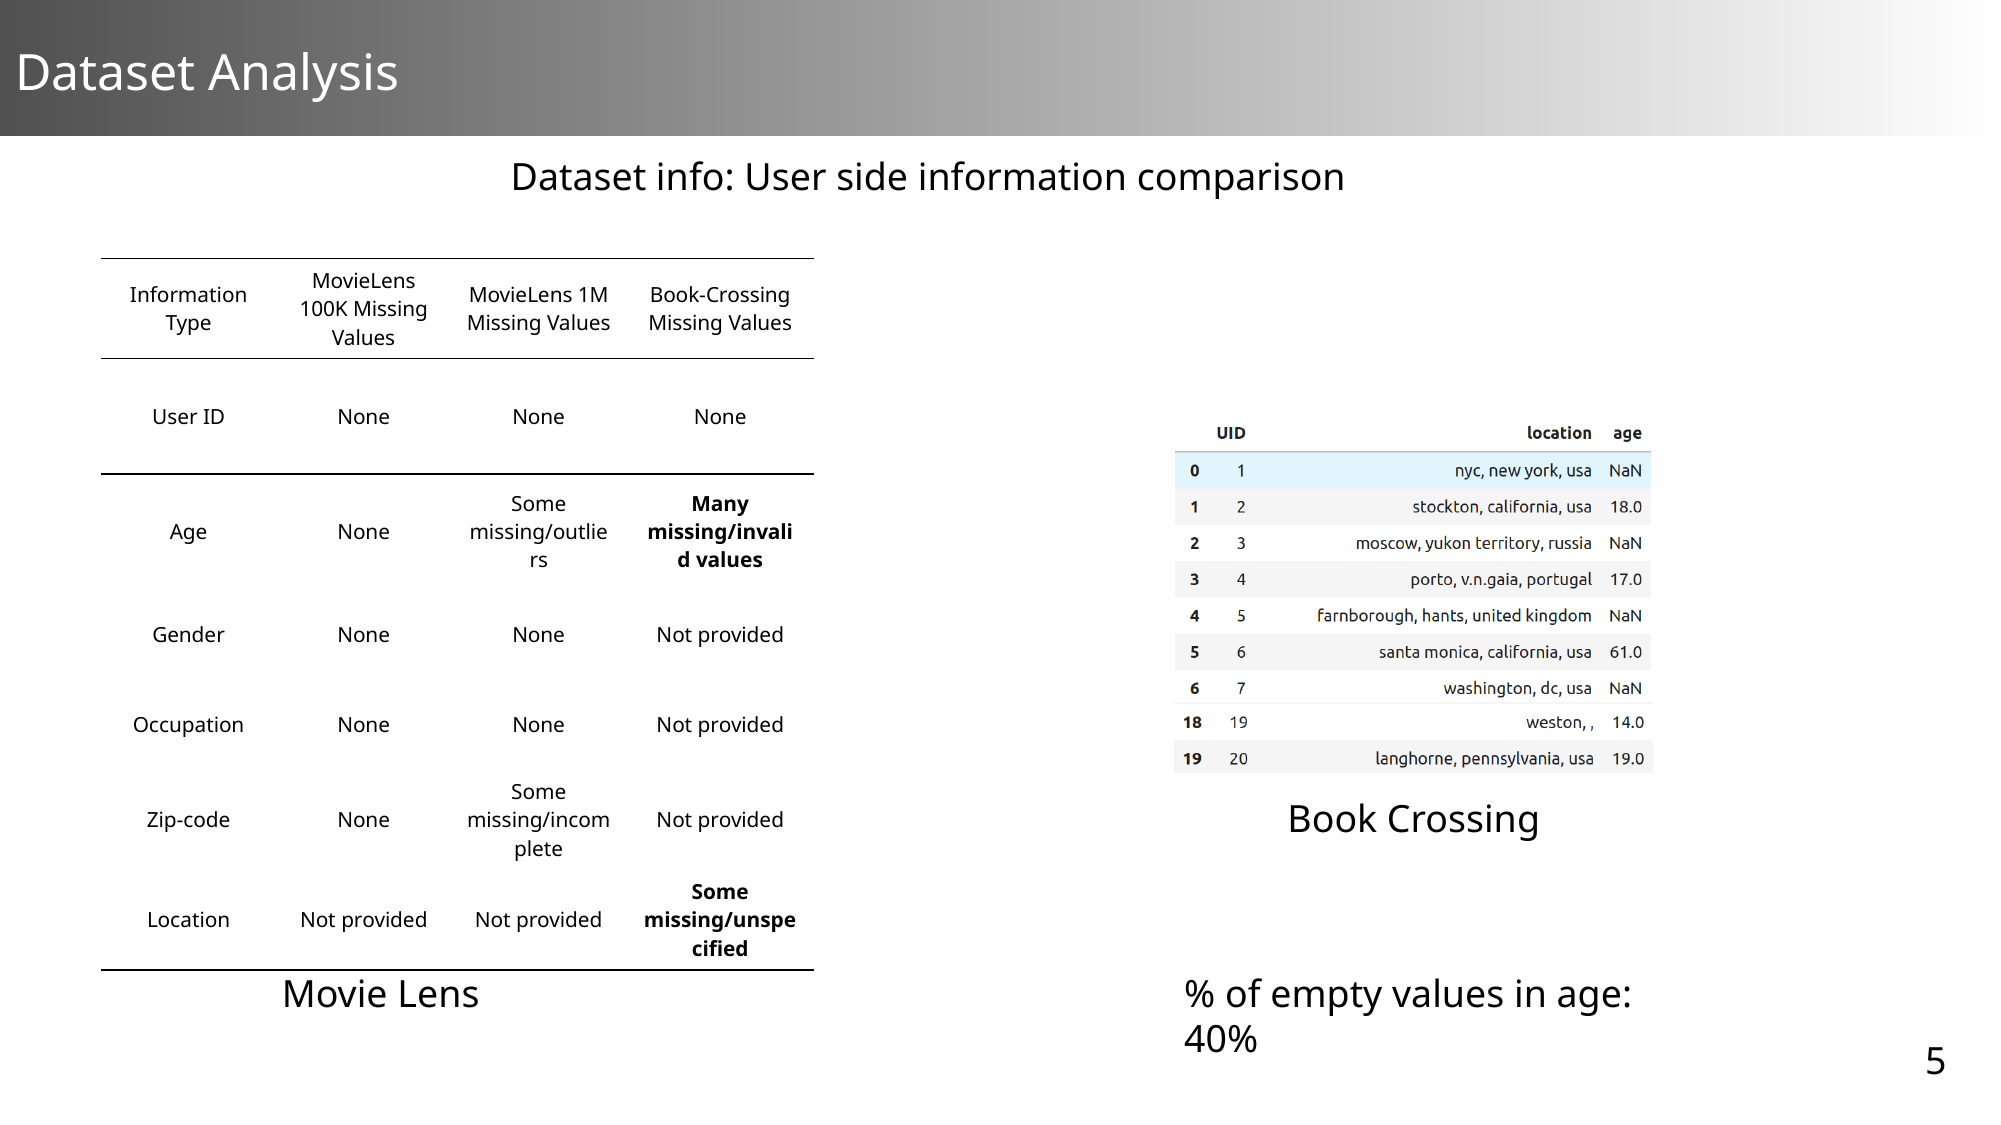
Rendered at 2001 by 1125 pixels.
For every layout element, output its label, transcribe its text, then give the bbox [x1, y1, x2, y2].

text_box Book Crossing [1272, 787, 1555, 848]
table_cell None [451, 359, 626, 473]
text_box Dataset info: User side information comparison [495, 145, 1504, 206]
table_header Book-Crossing Missing Values [626, 259, 814, 358]
text_box % of empty values in age: 40% [1169, 962, 1690, 1113]
table_cell Some missing/outliers [451, 475, 626, 589]
table_cell Location [101, 870, 276, 969]
text_box Movie Lens [267, 962, 495, 1023]
table_header MovieLens 1M Missing Values [451, 259, 626, 358]
table_cell Not provided [626, 770, 814, 870]
table_cell None [276, 589, 451, 679]
table_cell Zip-code [101, 770, 276, 870]
table_cell None [626, 359, 814, 473]
table_cell Not provided [626, 589, 814, 679]
table_header MovieLens 100K Missing Values [276, 259, 451, 358]
table_cell Many missing/invalid values [626, 475, 814, 589]
table_cell Not provided [626, 679, 814, 770]
table_cell None [451, 589, 626, 679]
table_cell User ID [101, 359, 276, 473]
table_cell Age [101, 475, 276, 589]
table_cell None [276, 770, 451, 870]
table_cell None [276, 359, 451, 473]
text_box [1159, 417, 1684, 773]
table_cell Occupation [101, 679, 276, 770]
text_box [0, 0, 2000, 136]
table_cell Not provided [276, 870, 451, 962]
table_cell Some missing/incomplete [451, 770, 626, 870]
table_cell Some missing/unspecified [626, 870, 814, 969]
table_cell None [276, 679, 451, 770]
slide_number 5 [1910, 1029, 2000, 1125]
table_cell None [276, 475, 451, 589]
table_cell None [451, 679, 626, 770]
table_cell Not provided [451, 870, 626, 969]
table_cell Gender [101, 589, 276, 679]
table_header Information Type [101, 259, 276, 358]
